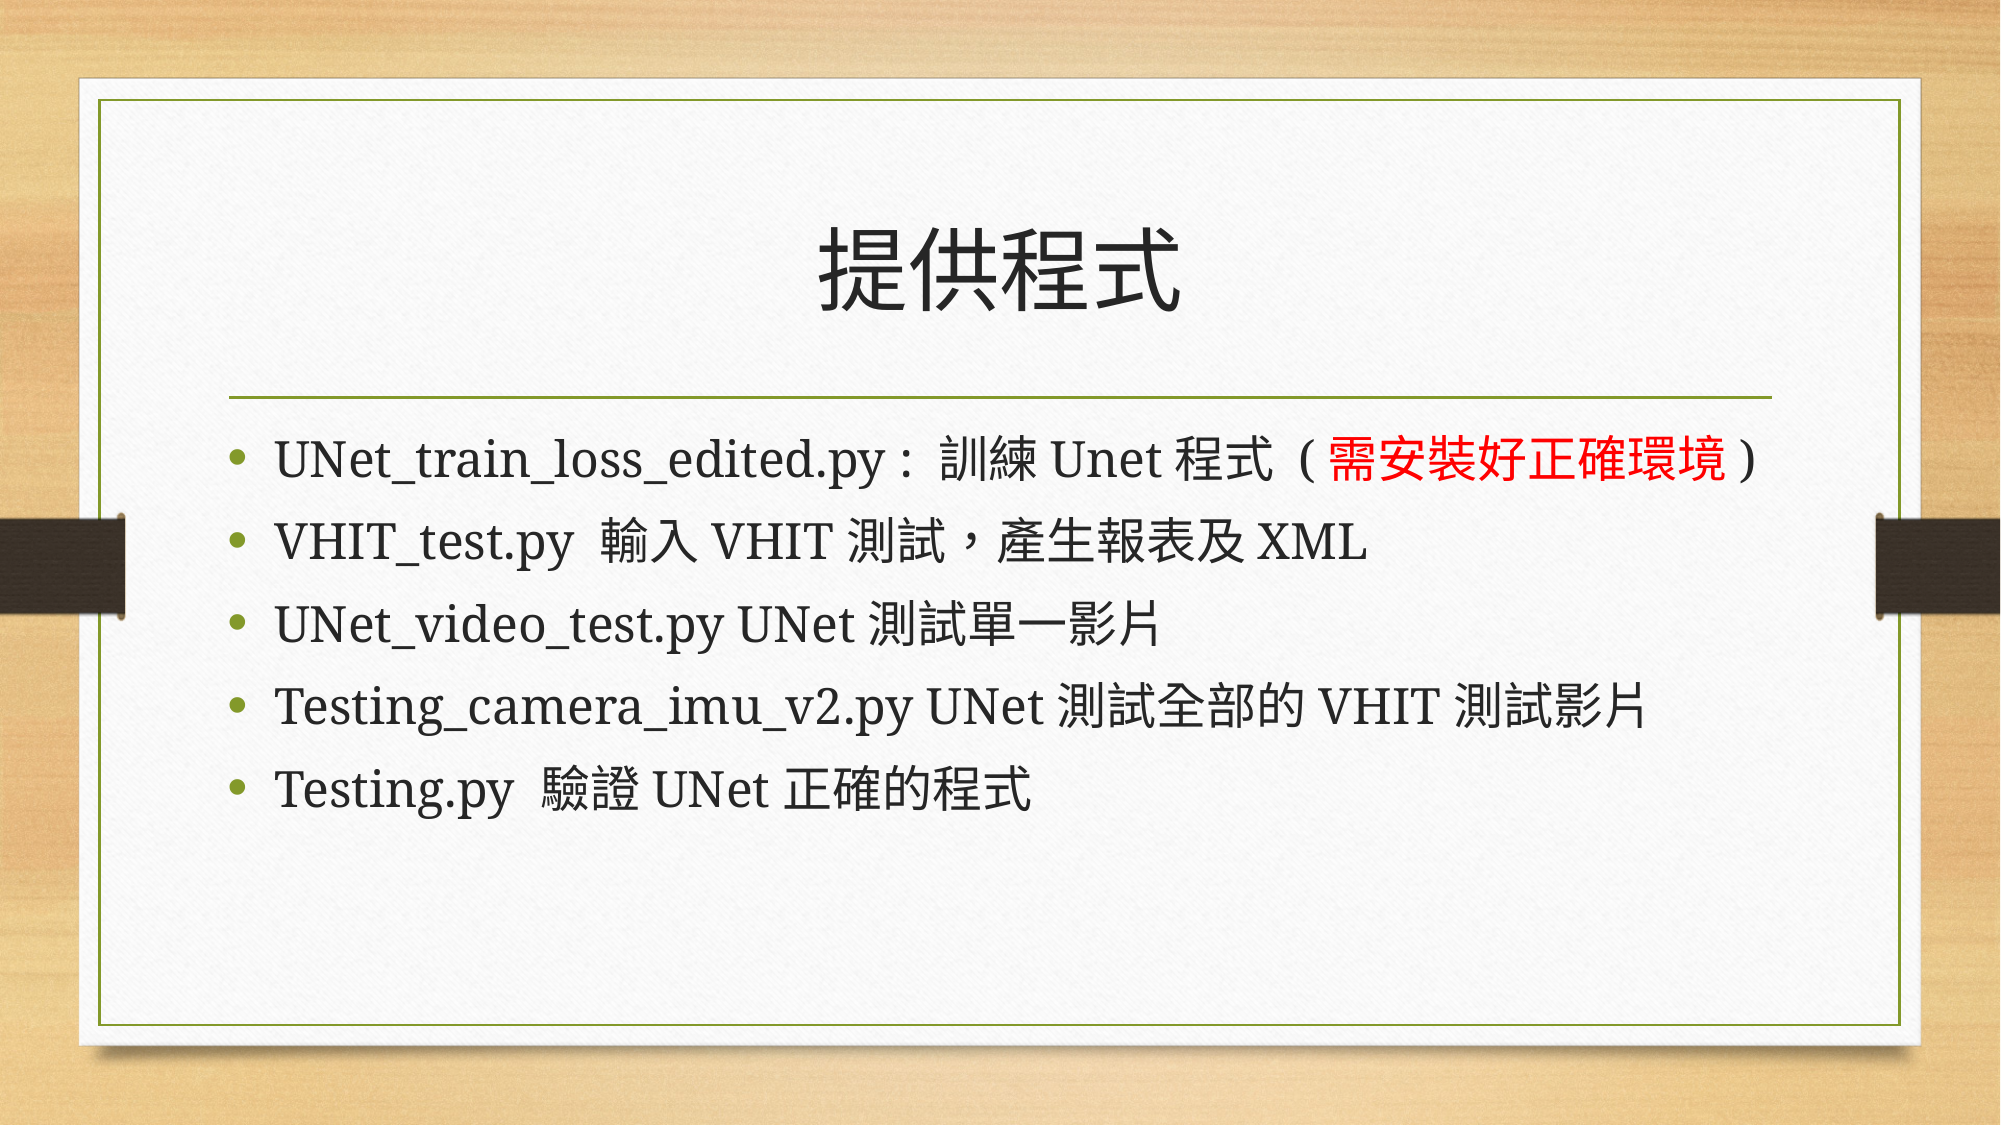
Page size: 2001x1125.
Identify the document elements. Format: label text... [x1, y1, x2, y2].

title 提供程式 [212, 161, 1788, 375]
list UNet_train_loss_edited.py : 訓練Unet程式 (需安裝好正確環境) VHIT_test.py 輸入VHIT測試，產生報表及XML UNet_video_test.py UNet測試單一影片 Testing_camera_imu_v2.py UNet測試全部的VHIT測試影片 Testing.py 驗證UNet正確的程式 [212, 419, 1788, 964]
picture [0, 0, 2001, 1125]
